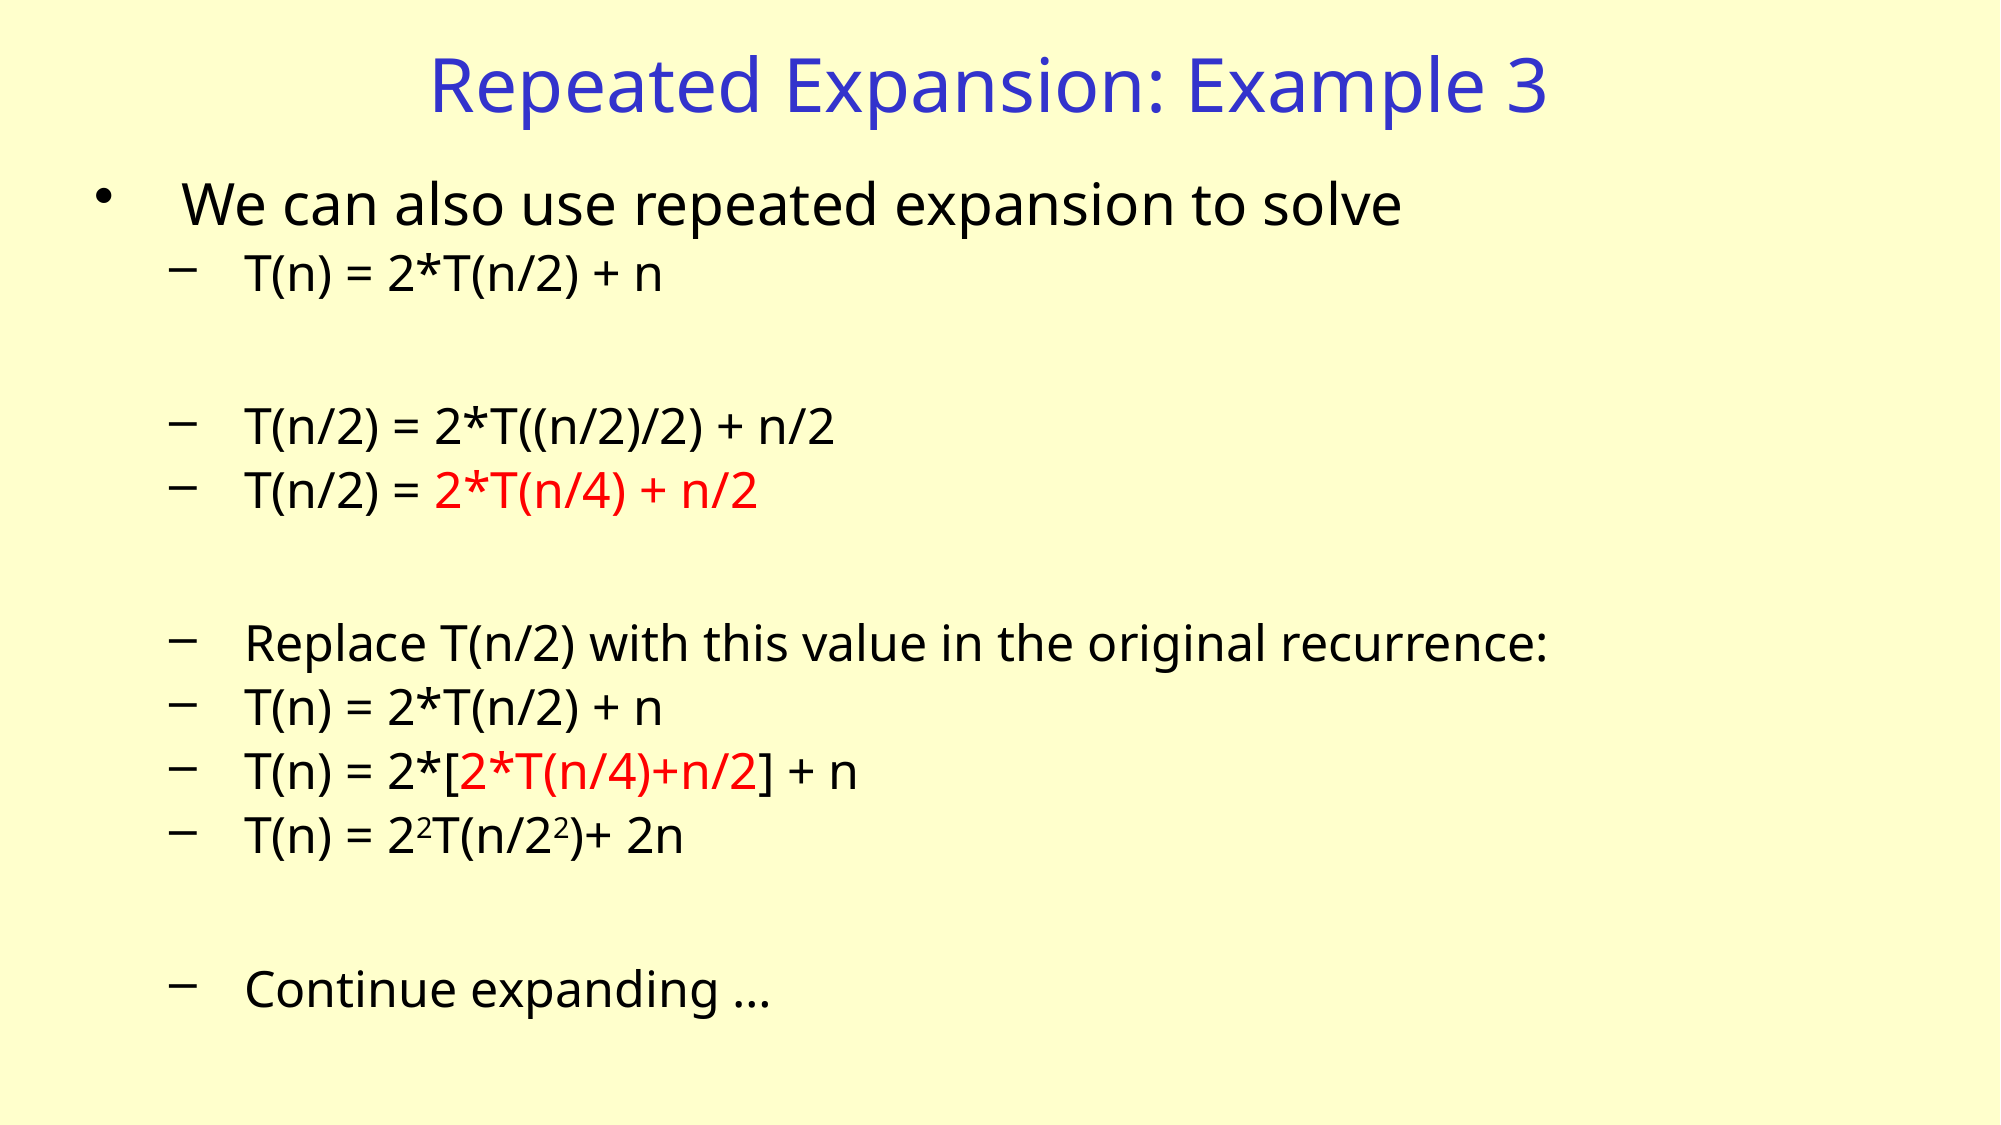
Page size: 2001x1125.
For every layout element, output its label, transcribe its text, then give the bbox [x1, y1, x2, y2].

list We can also use repeated expansion to solve T(n) = 2*T(n/2) + n T(n/2) = 2*T((n/2)/2) + n/2 T(n/2) = 2*T(n/4) + n/2 Replace T(n/2) with this value in the original recurrence: T(n) = 2*T(n/2) + n T(n) = 2*[2*T(n/4)+n/2] + n T(n) = 22T(n/22)+ 2n Continue expanding … [79, 167, 1915, 1044]
title Repeated Expansion: Example 3 [309, 25, 1670, 140]
